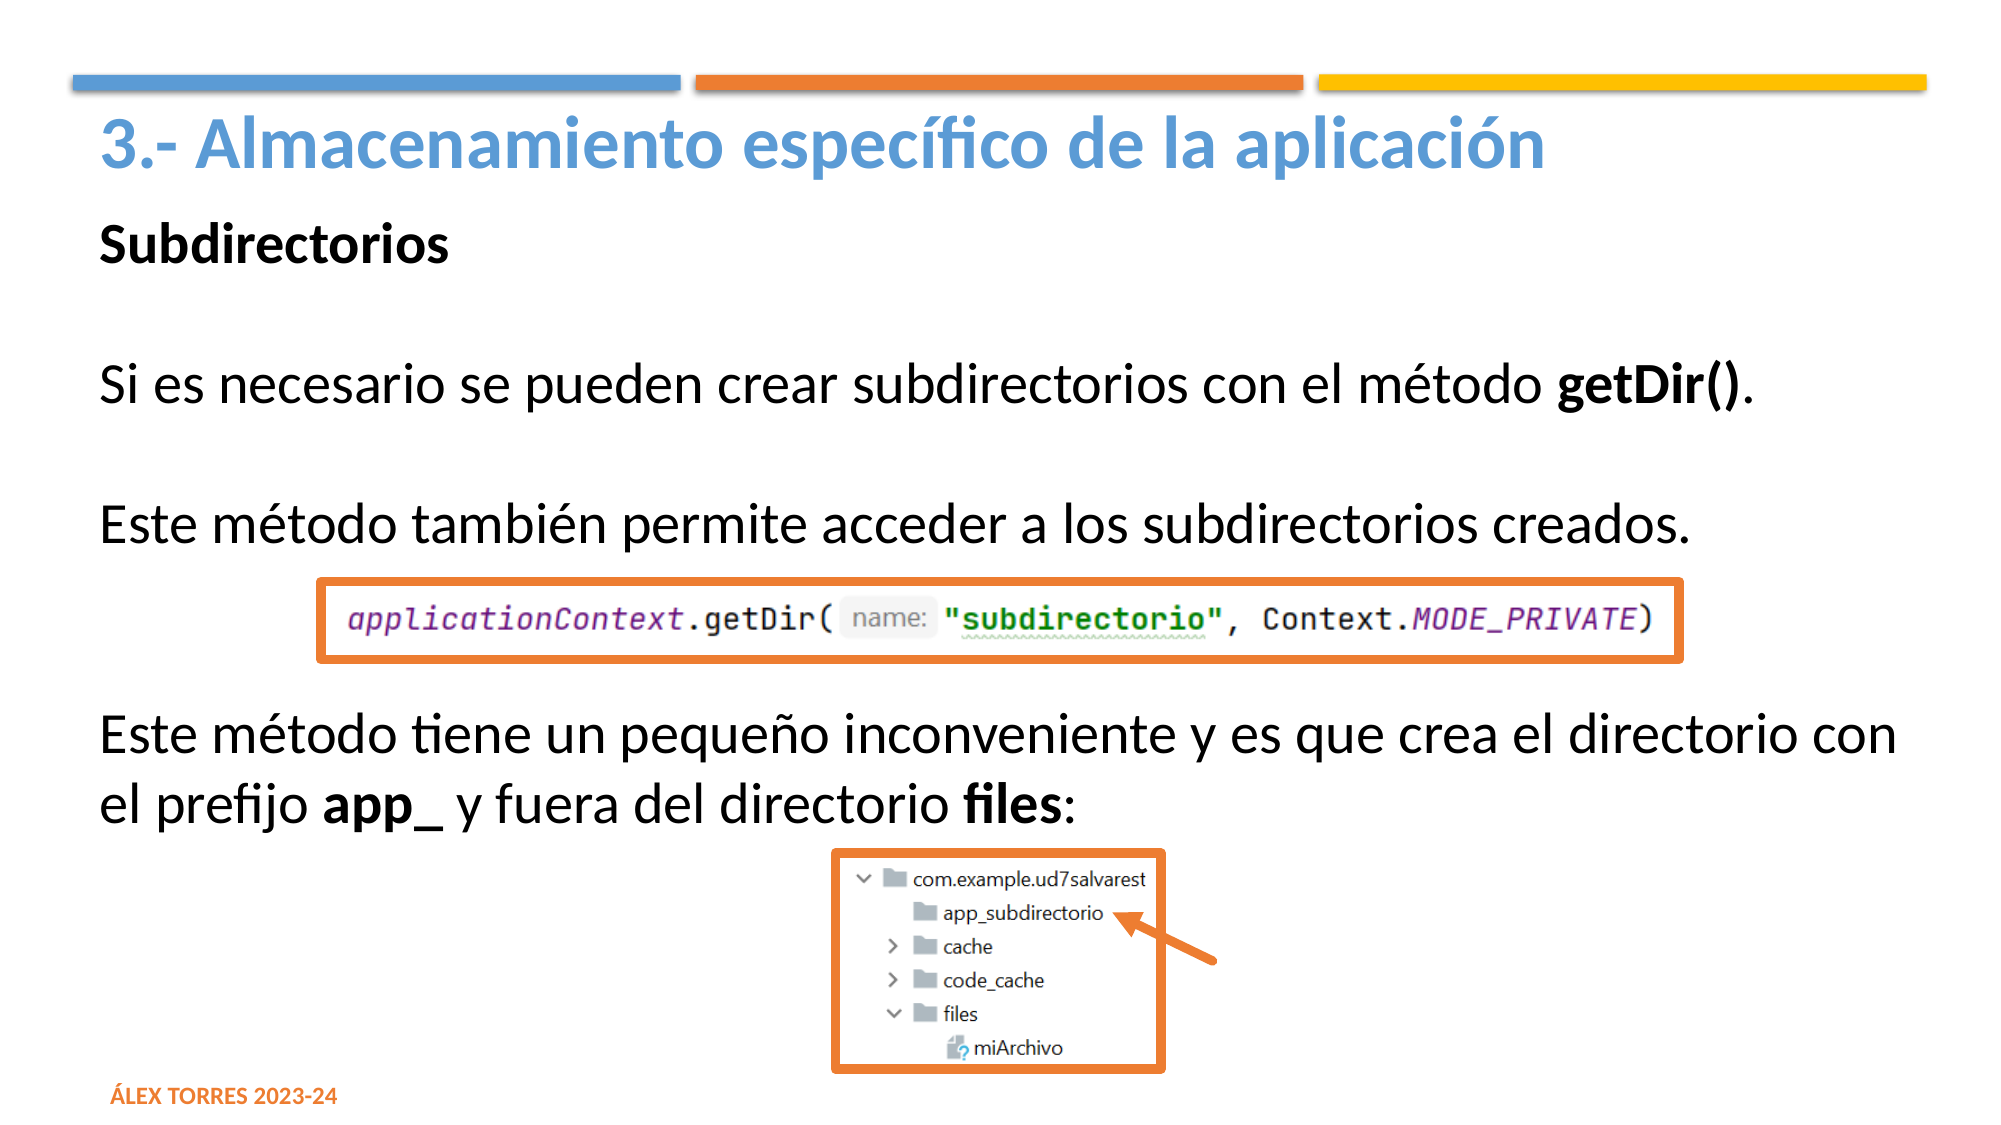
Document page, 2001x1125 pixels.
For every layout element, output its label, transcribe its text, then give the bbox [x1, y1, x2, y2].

text_box Subdirectorios Si es necesario se pueden crear subdirectorios con el método getDir(). Este método también permite acceder a los subdirectorios creados. Este método tiene un pequeño inconveniente y es que crea el directorio con el prefijo app_ y fuera del directorio files: [85, 190, 1915, 1074]
picture [839, 857, 1157, 1065]
text_box 3.- Almacenamiento específico de la aplicación [85, 78, 1915, 188]
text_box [1111, 911, 1214, 962]
picture [325, 585, 1675, 656]
